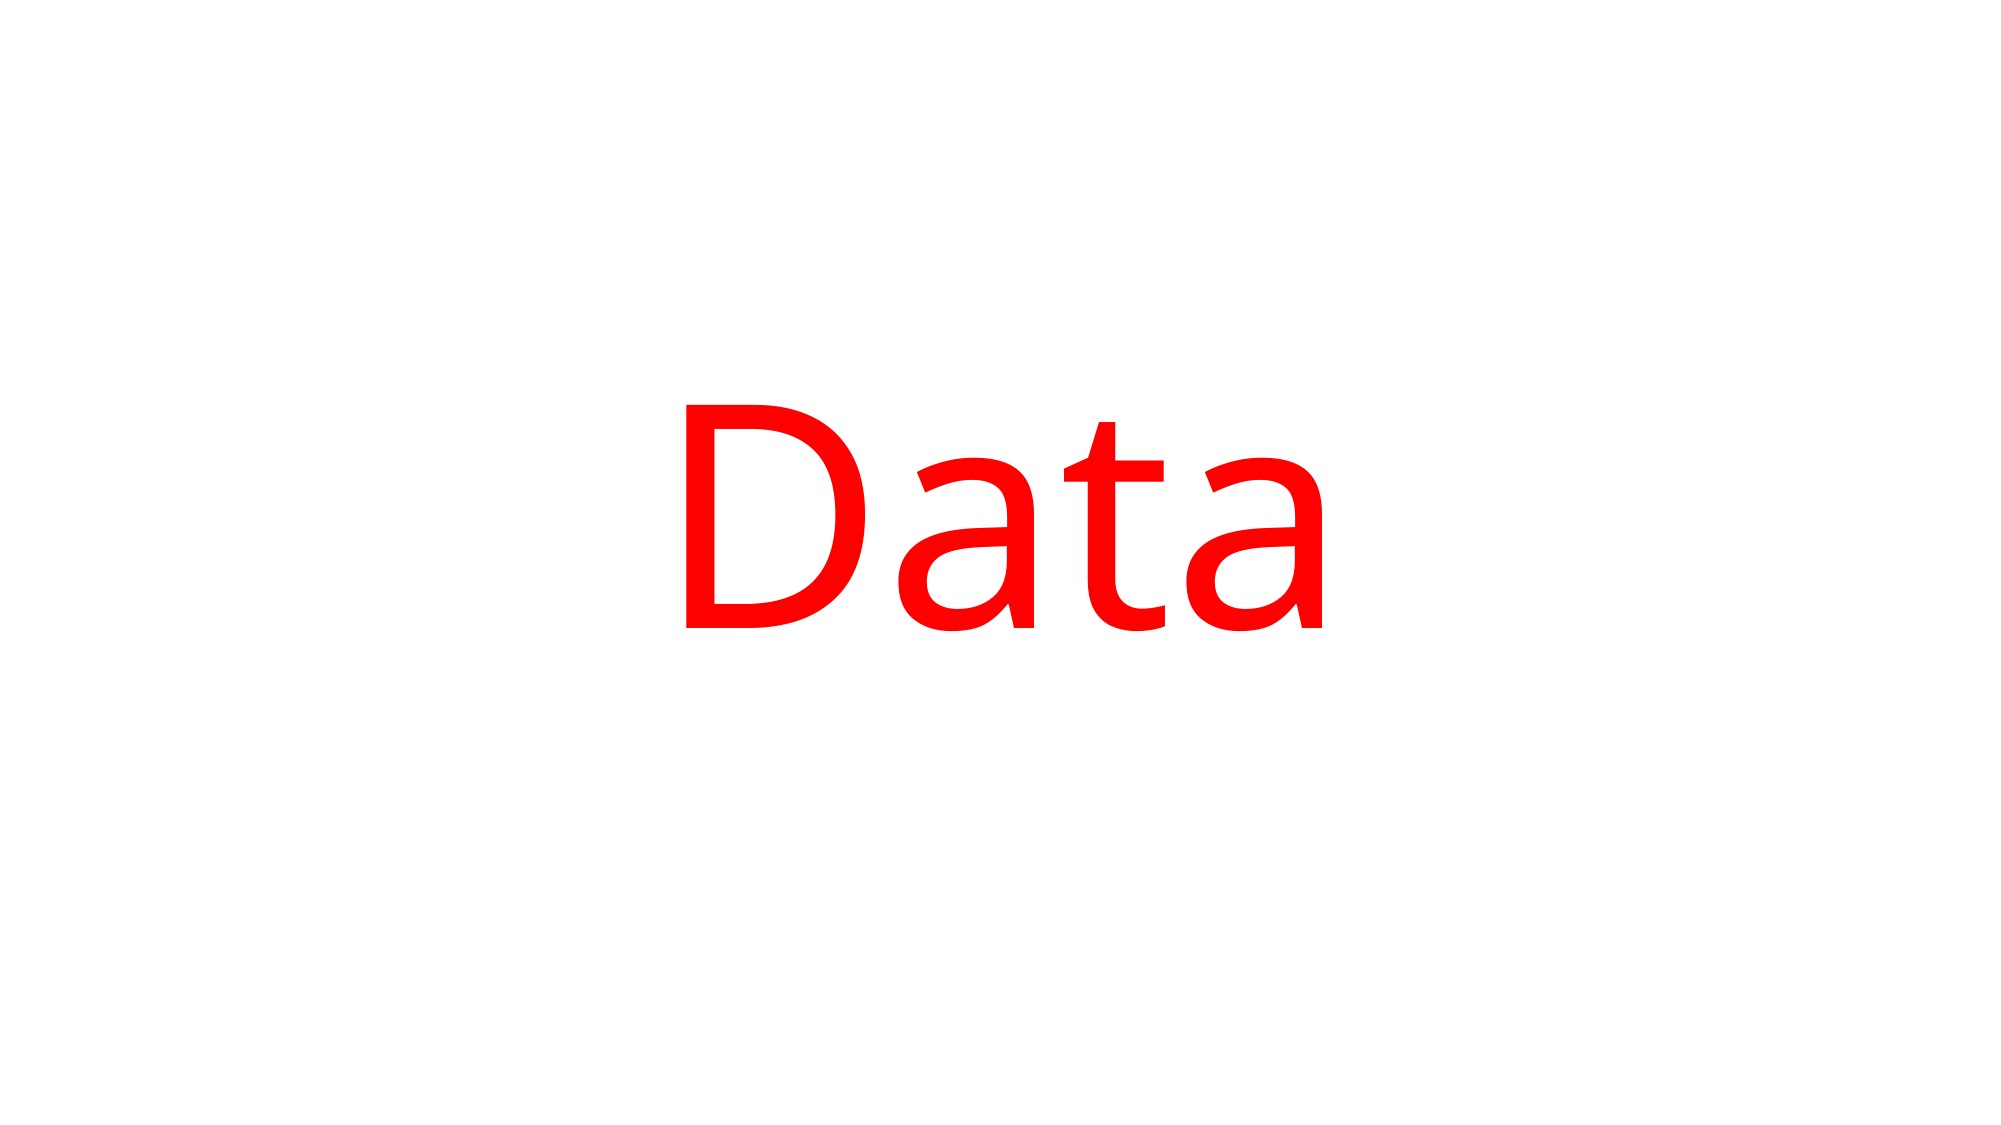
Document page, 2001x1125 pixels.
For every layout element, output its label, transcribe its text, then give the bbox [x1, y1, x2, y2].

title Data [641, 418, 1397, 637]
